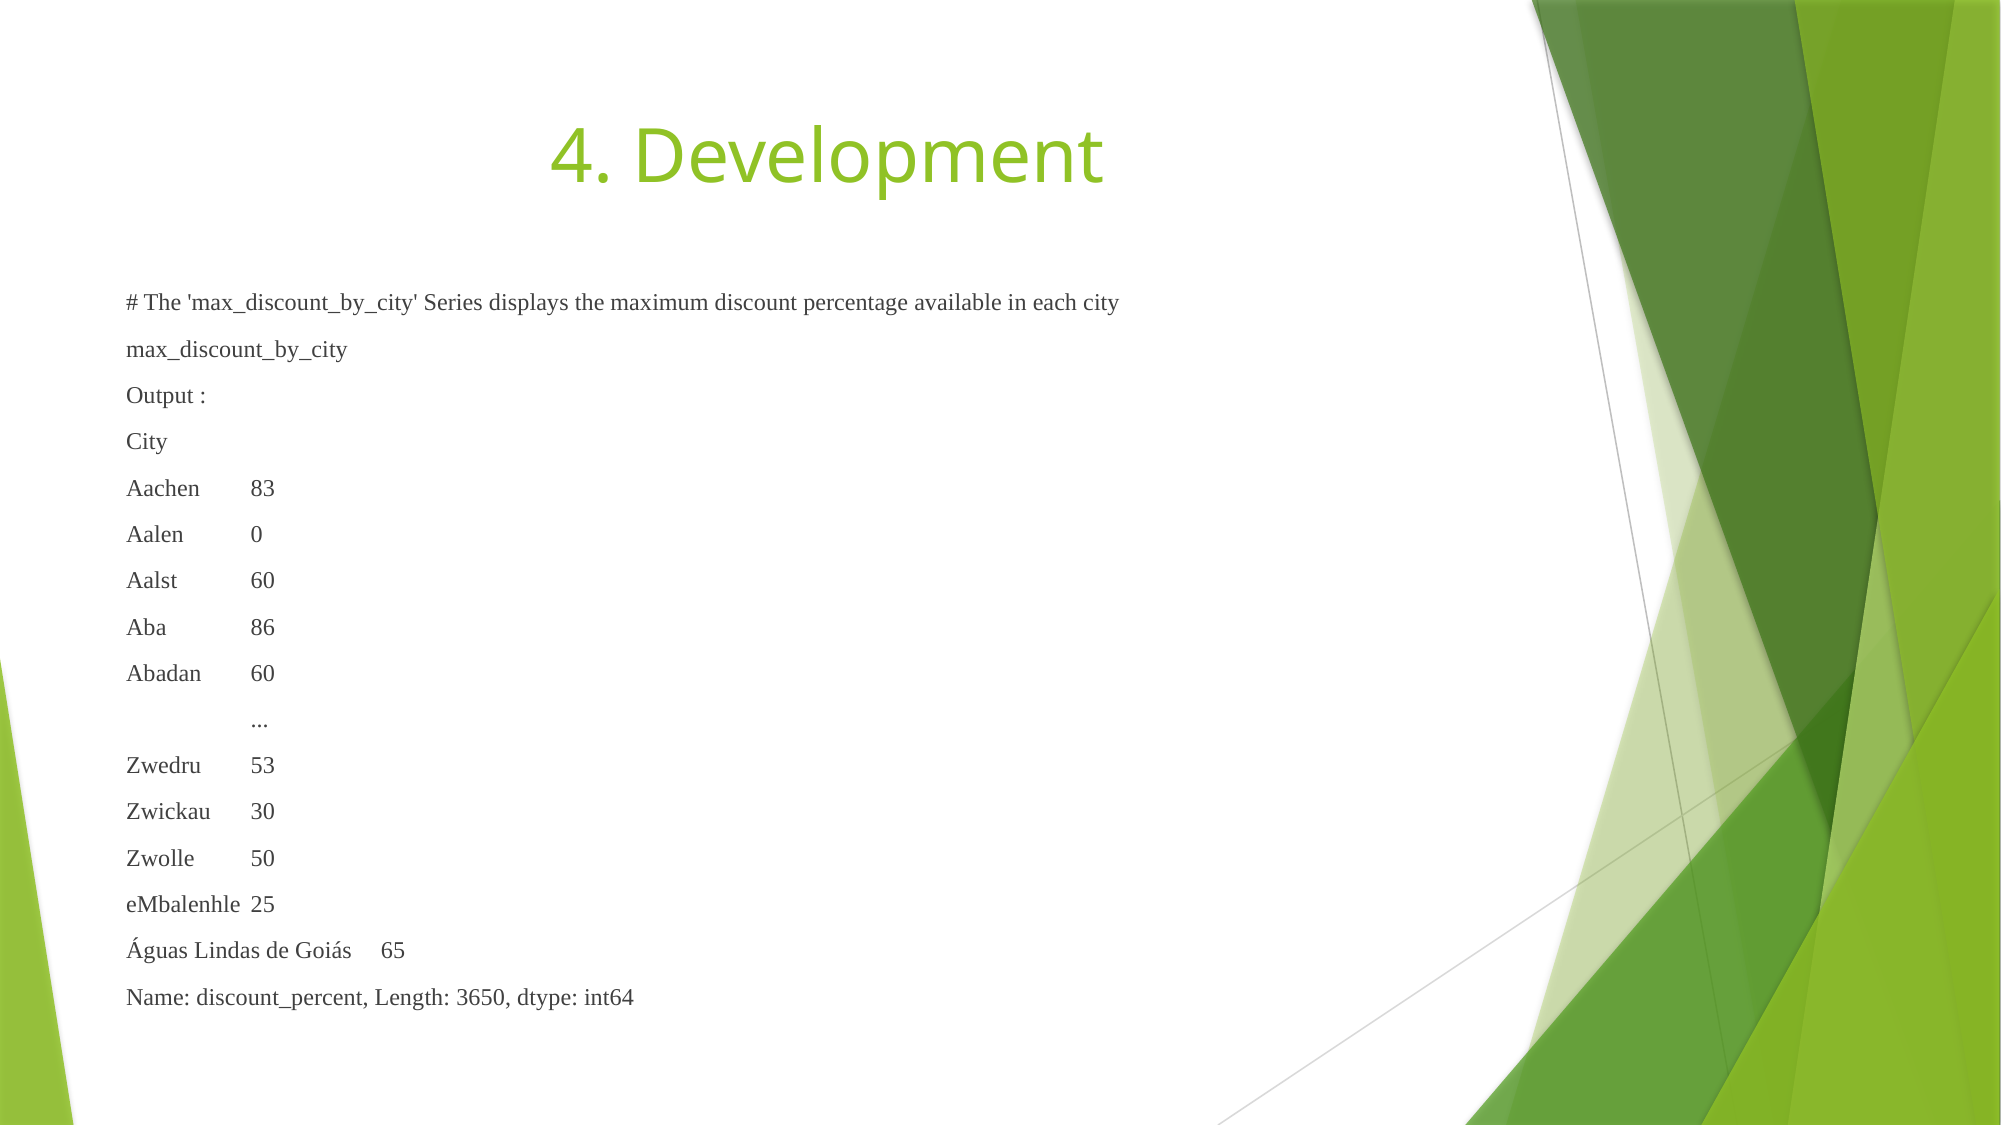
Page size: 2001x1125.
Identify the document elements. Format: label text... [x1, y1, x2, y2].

title 4. Development [111, 99, 1564, 317]
list # The 'max_discount_by_city' Series displays the maximum discount percentage available in each city max_discount_by_city Output : City Aachen 83 Aalen 0 Aalst 60 Aba 86 Abadan 60 ... Zwedru 53 Zwickau 30 Zwolle 50 eMbalenhle 25 Águas Lindas de Goiás 65 Name: discount_percent, Length: 3650, dtype: int64 [111, 279, 1522, 1025]
